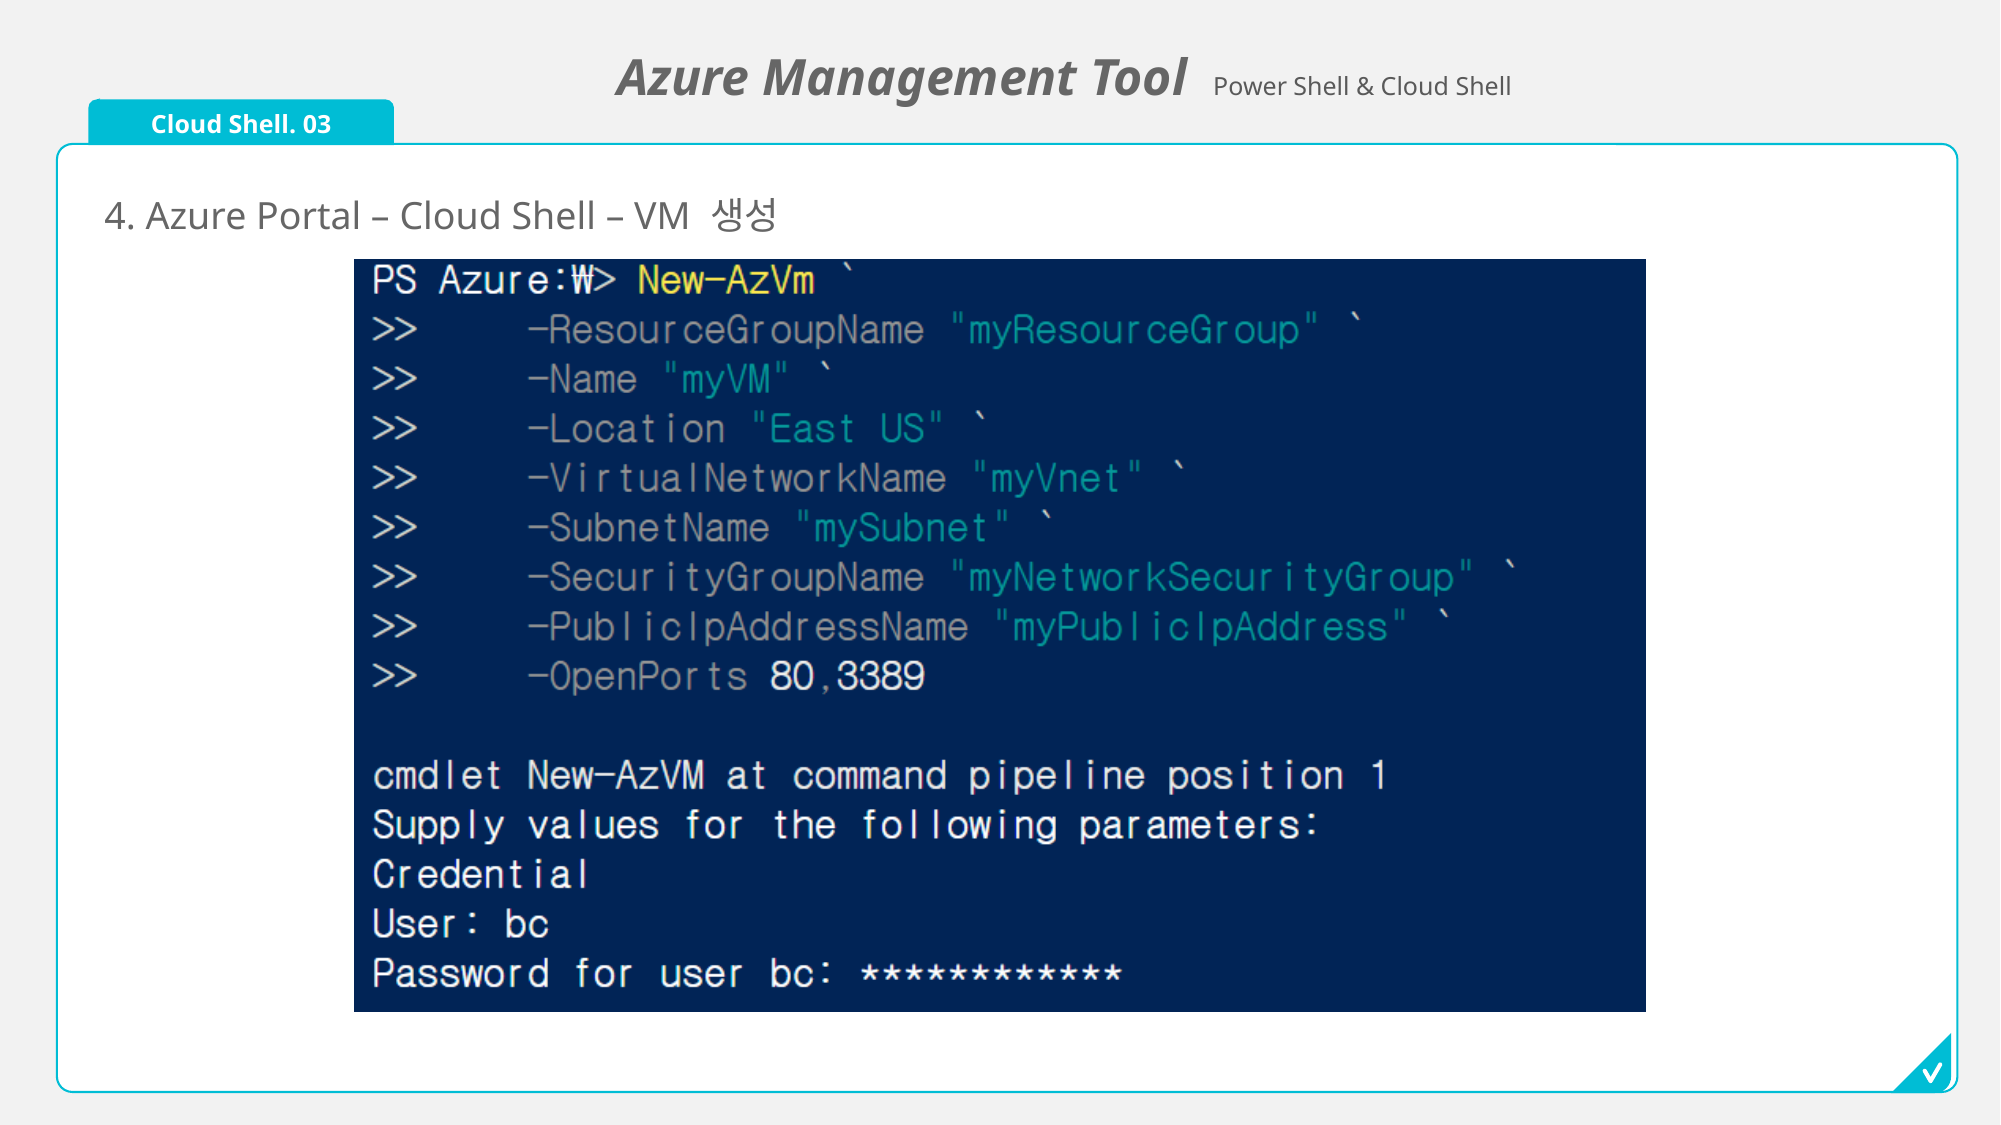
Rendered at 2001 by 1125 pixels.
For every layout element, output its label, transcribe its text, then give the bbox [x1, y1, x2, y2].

text_box Azure Management Tool Power Shell & Cloud Shell [465, 7, 1664, 113]
text_box 4. Azure Portal – Cloud Shell – VM 생성 [88, 123, 992, 395]
text_box [55, 142, 1959, 1094]
picture [354, 259, 1646, 1012]
text_box [1921, 1061, 1944, 1085]
text_box [1891, 1032, 1952, 1094]
text_box Cloud Shell. 03 [88, 98, 394, 123]
